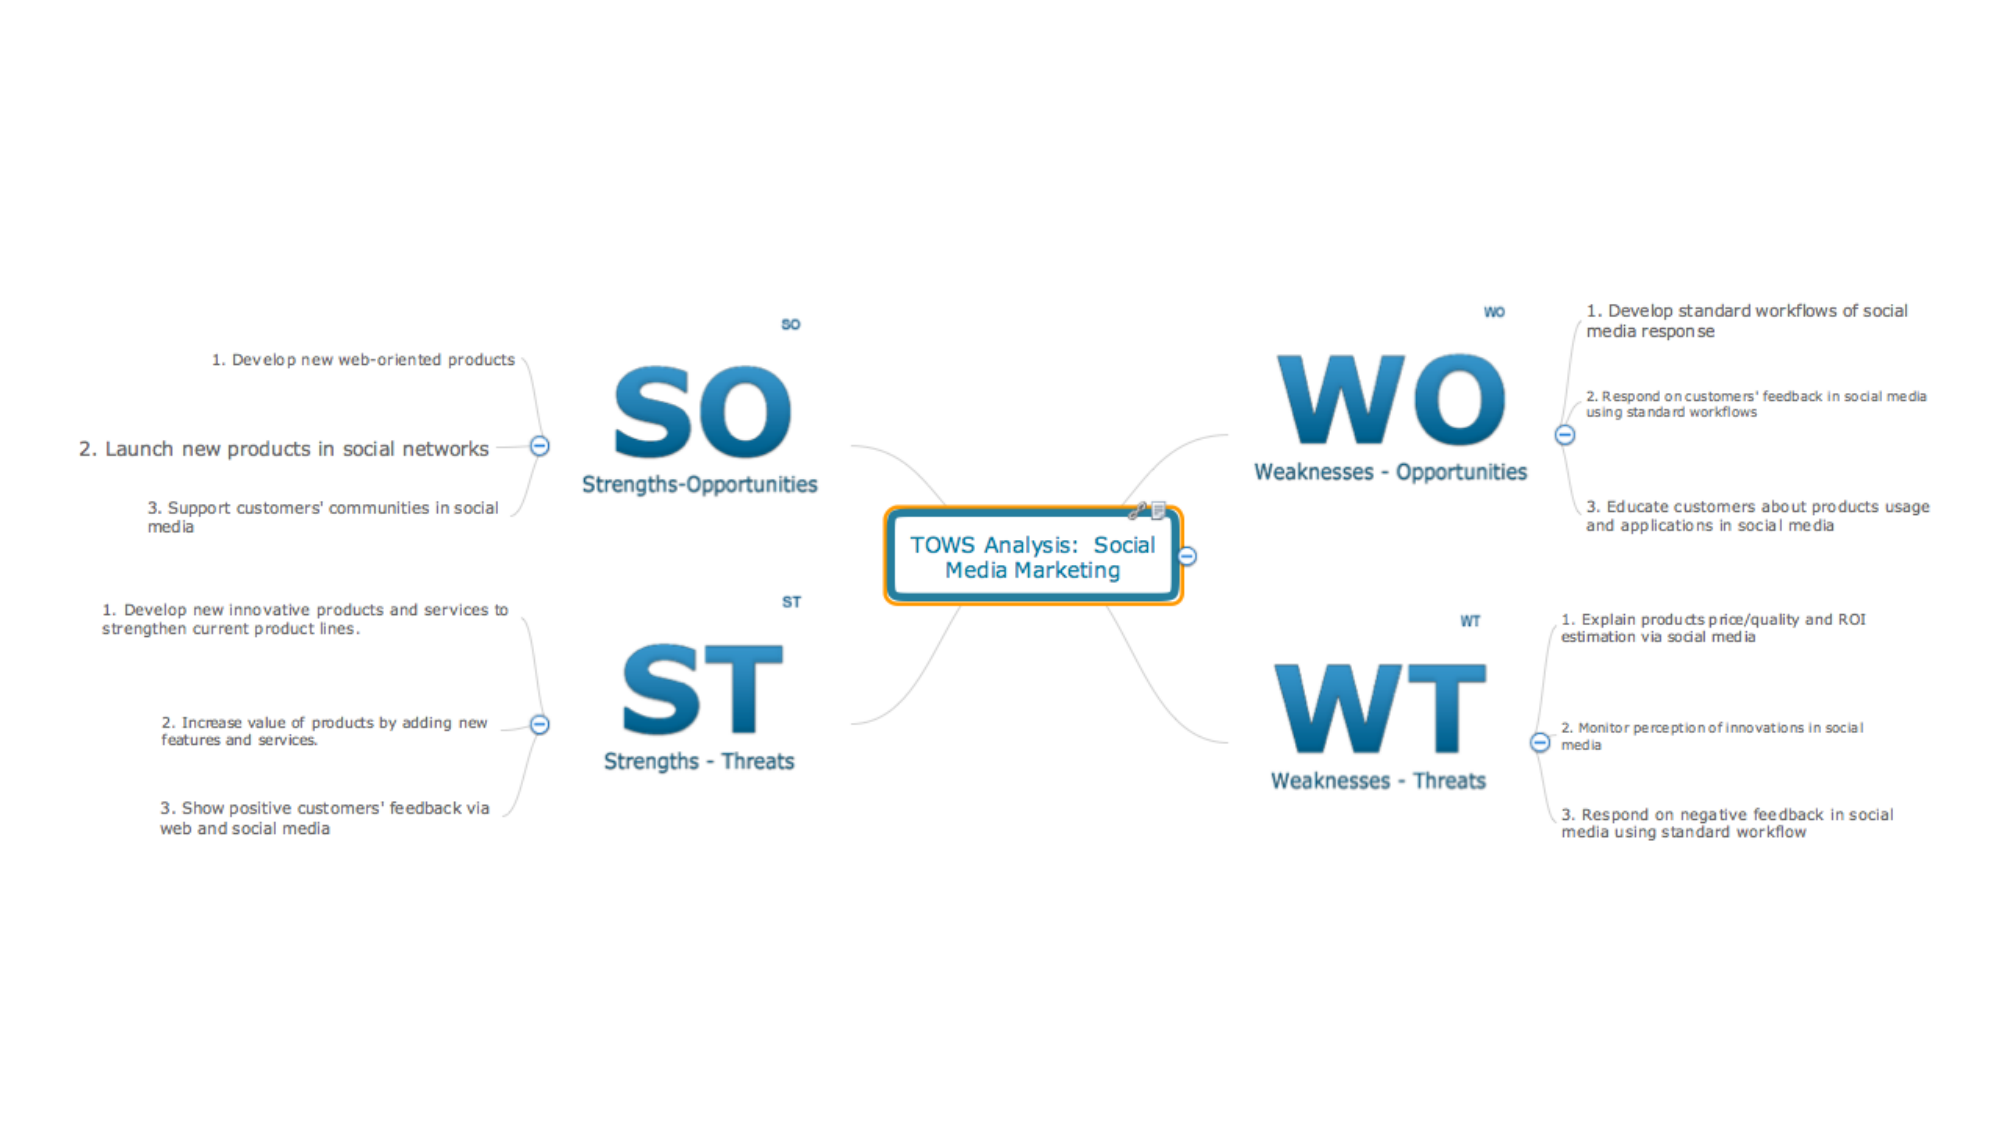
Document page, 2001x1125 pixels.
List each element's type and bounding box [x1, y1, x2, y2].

picture [46, 70, 1954, 1055]
